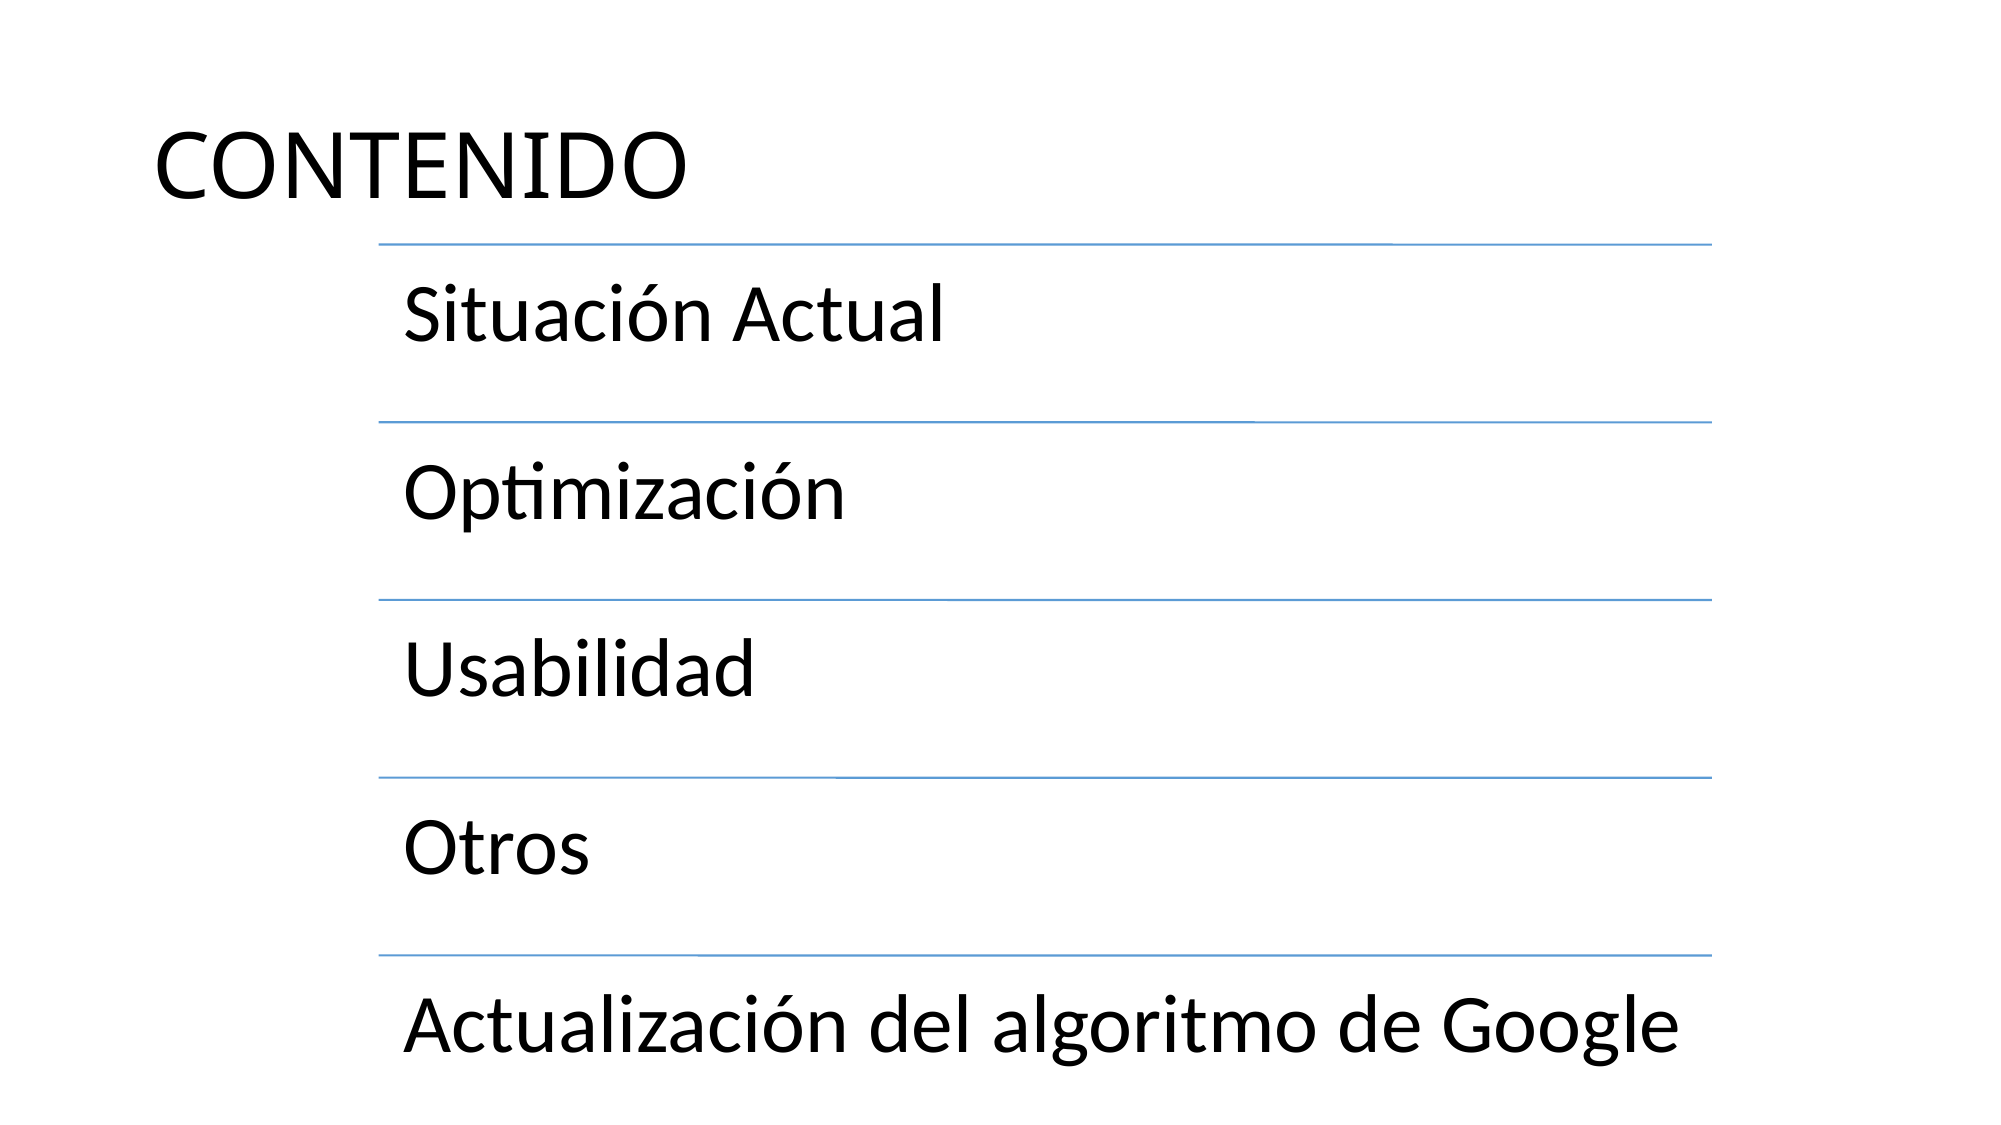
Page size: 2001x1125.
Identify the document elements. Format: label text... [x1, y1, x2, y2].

title CONTENIDO [137, 59, 1863, 278]
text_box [378, 244, 1712, 1125]
